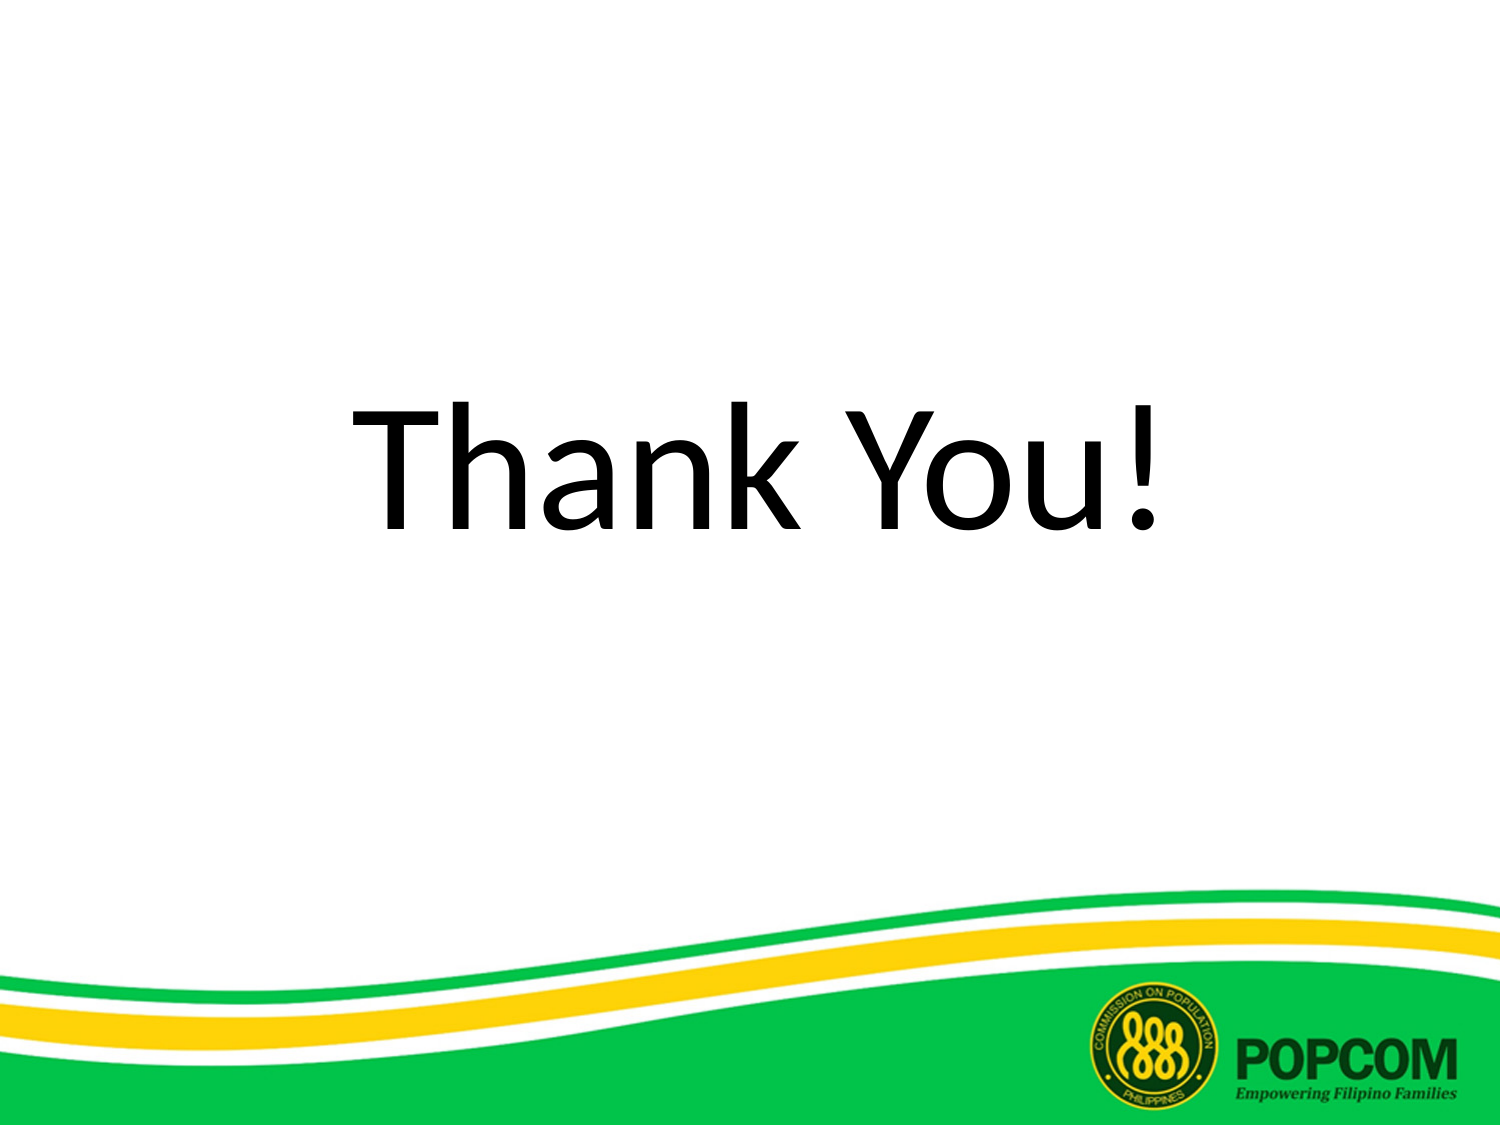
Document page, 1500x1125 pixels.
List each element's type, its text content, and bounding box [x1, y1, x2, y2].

picture [0, 0, 1500, 1125]
title Thank You! [87, 362, 1438, 550]
